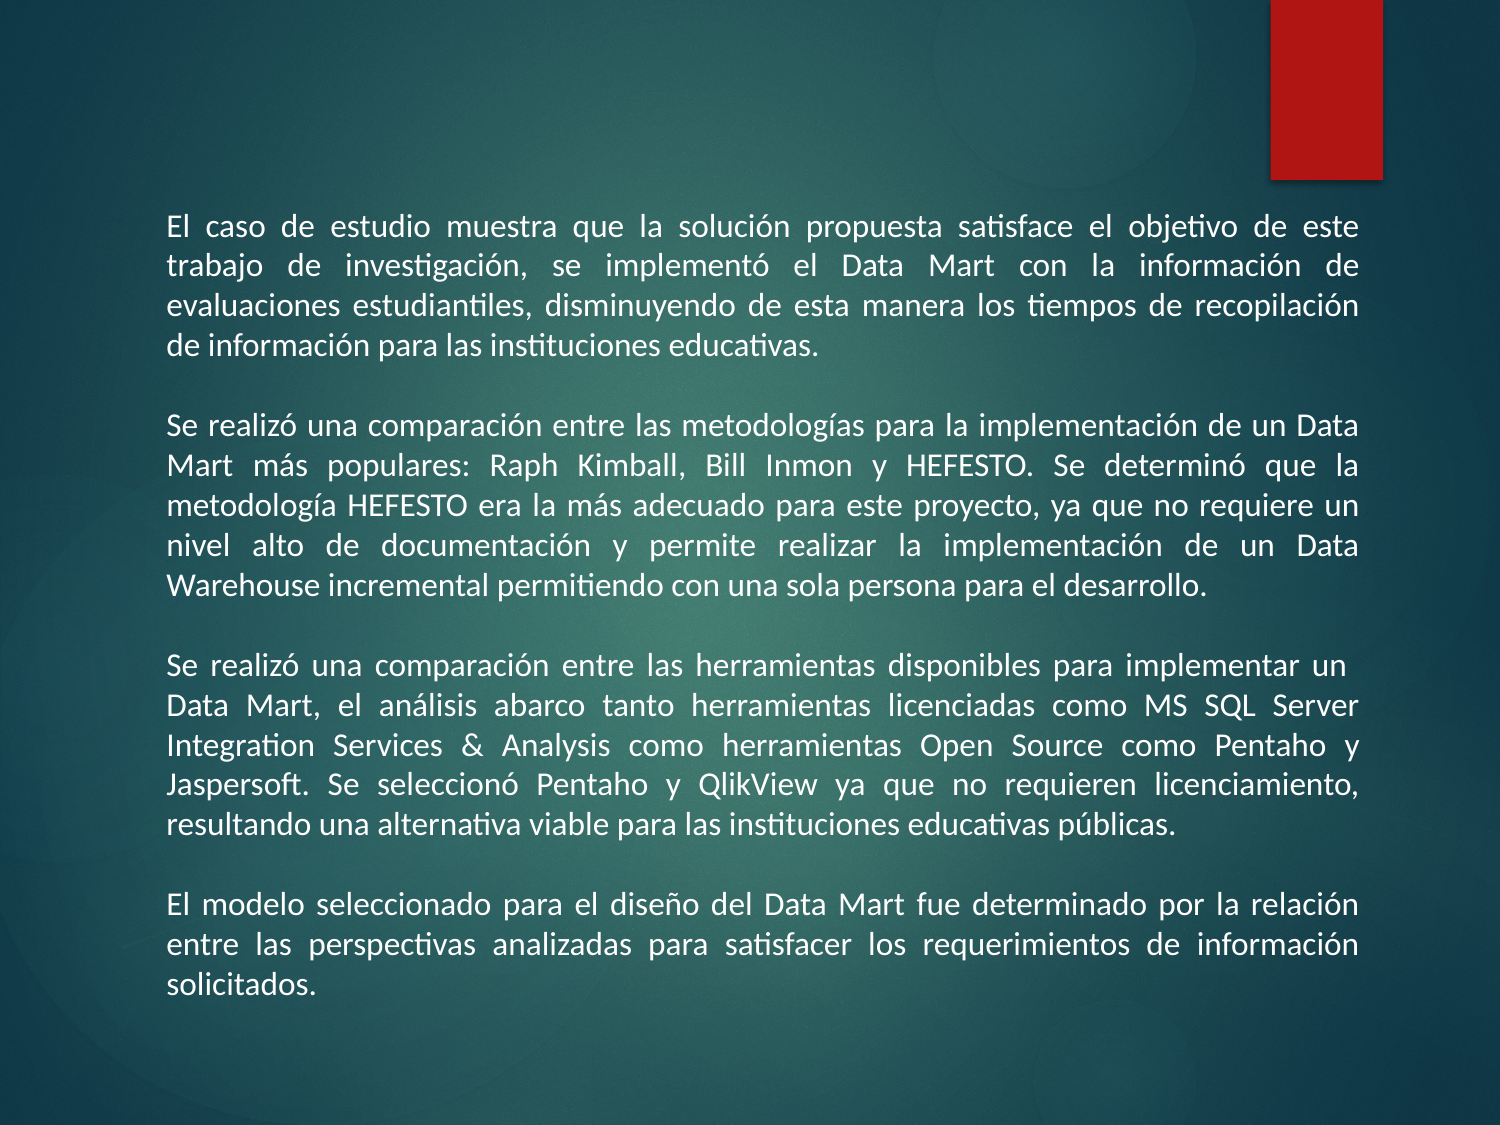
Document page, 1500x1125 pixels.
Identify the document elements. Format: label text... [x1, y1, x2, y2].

text_box El caso de estudio muestra que la solución propuesta satisface el objetivo de este trabajo de investigación, se implementó el Data Mart con la información de evaluaciones estudiantiles, disminuyendo de esta manera los tiempos de recopilación de información para las instituciones educativas. Se realizó una comparación entre las metodologías para la implementación de un Data Mart más populares: Raph Kimball, Bill Inmon y HEFESTO. Se determinó que la metodología HEFESTO era la más adecuado para este proyecto, ya que no requiere un nivel alto de documentación y permite realizar la implementación de un Data Warehouse incremental permitiendo con una sola persona para el desarrollo. Se realizó una comparación entre las herramientas disponibles para implementar un Data Mart, el análisis abarco tanto herramientas licenciadas como MS SQL Server Integration Services & Analysis como herramientas Open Source como Pentaho y Jaspersoft. Se seleccionó Pentaho y QlikView ya que no requieren licenciamiento, resultando una alternativa viable para las instituciones educativas públicas. El modelo seleccionado para el diseño del Data Mart fue determinado por la relación entre las perspectivas analizadas para satisfacer los requerimientos de información solicitados. [76, 196, 1376, 1075]
